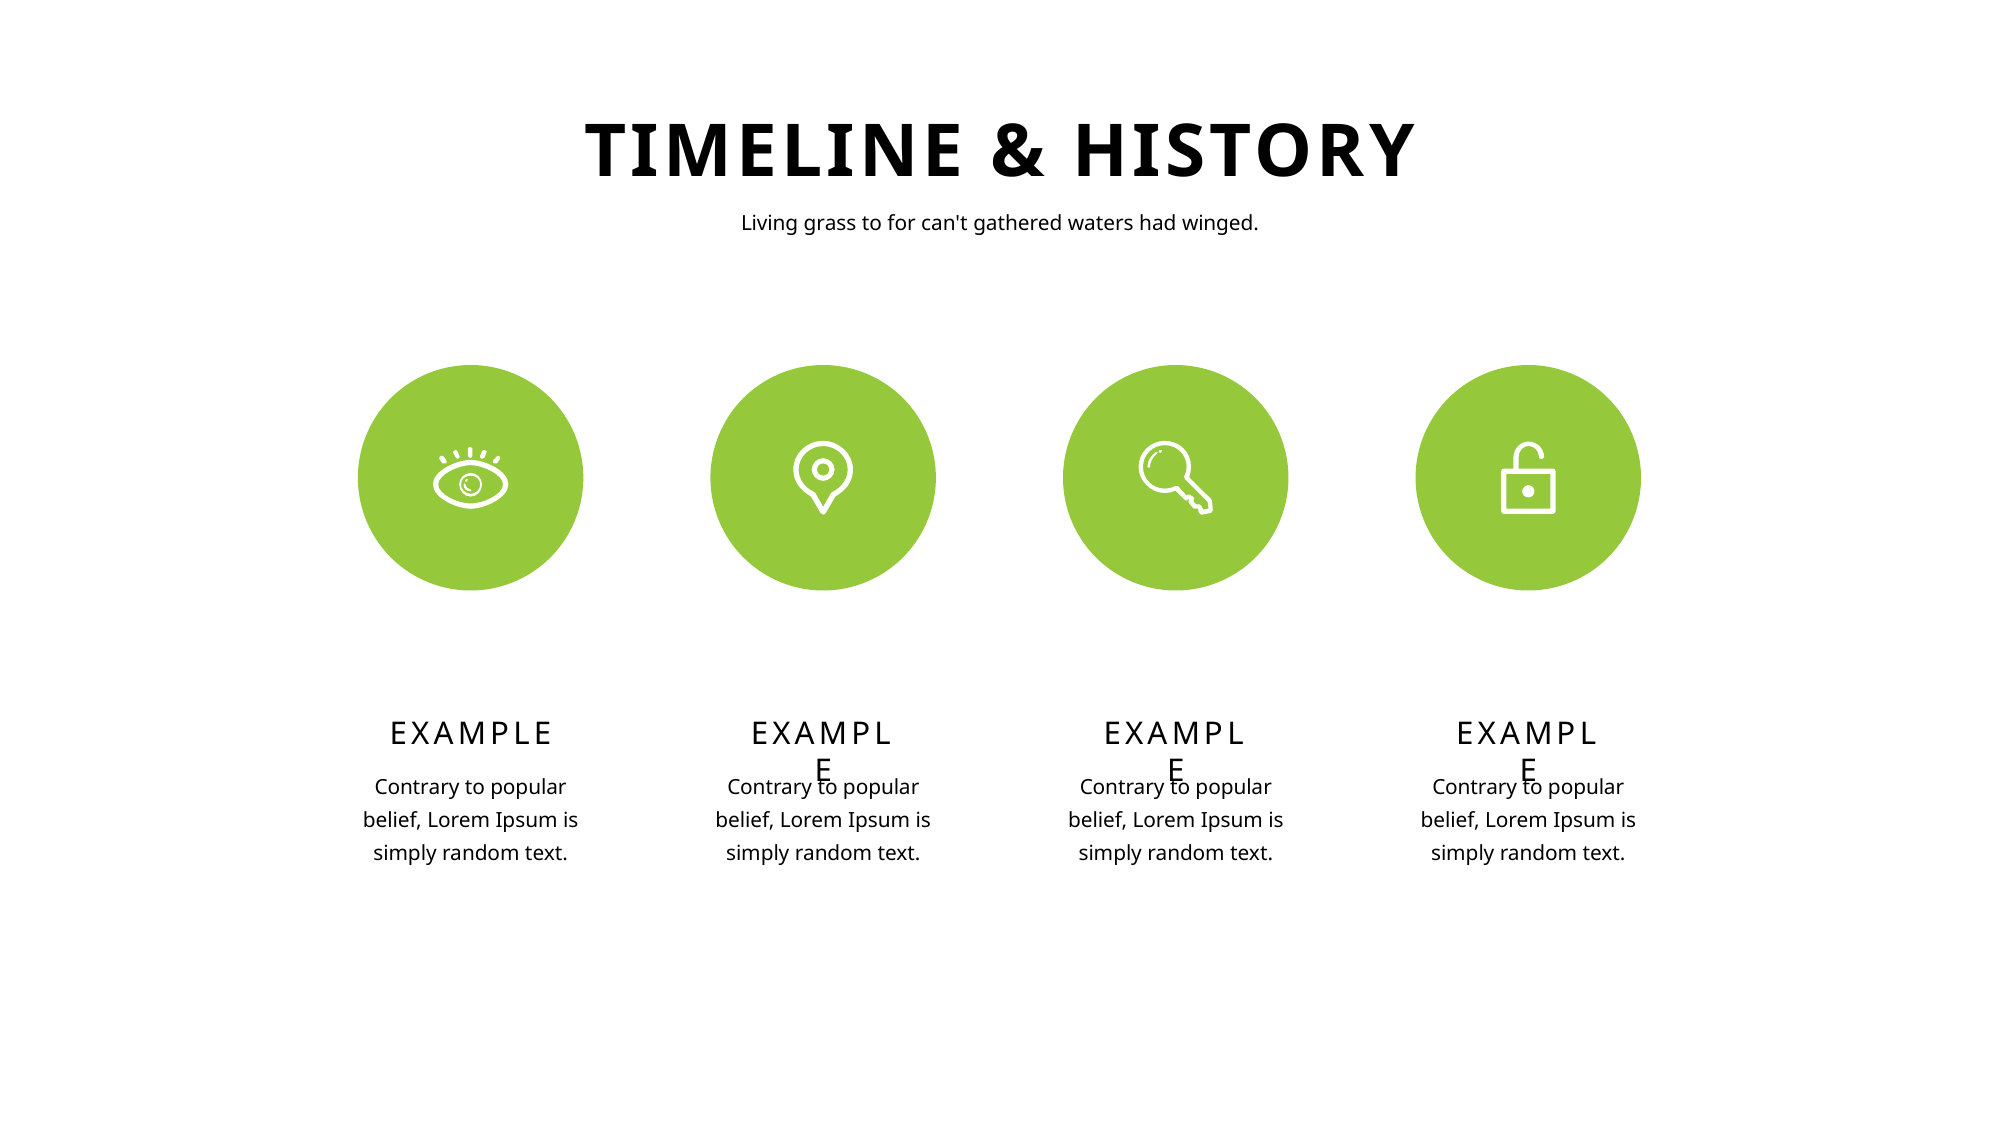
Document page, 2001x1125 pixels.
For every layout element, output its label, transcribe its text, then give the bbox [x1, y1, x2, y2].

text_box [356, 363, 585, 592]
text_box Contrary to popular belief, Lorem Ipsum is simply random text. [693, 757, 954, 873]
text_box Contrary to popular belief, Lorem Ipsum is simply random text. [340, 757, 601, 873]
text_box EXAMPLE [1438, 705, 1619, 757]
text_box [1501, 441, 1556, 514]
text_box [1061, 363, 1290, 592]
text_box EXAMPLE [355, 705, 586, 757]
text_box [432, 446, 509, 509]
text_box EXAMPLE [733, 705, 914, 757]
text_box [793, 440, 853, 515]
text_box TIMELINE & HISTORY [486, 95, 1513, 199]
text_box Living grass to for can't gathered waters had winged. [654, 202, 1346, 242]
text_box Contrary to popular belief, Lorem Ipsum is simply random text. [1045, 757, 1306, 873]
text_box [1414, 363, 1643, 592]
text_box Contrary to popular belief, Lorem Ipsum is simply random text. [1398, 757, 1659, 873]
text_box EXAMPLE [1085, 705, 1266, 757]
text_box [709, 363, 937, 592]
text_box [1138, 440, 1213, 515]
